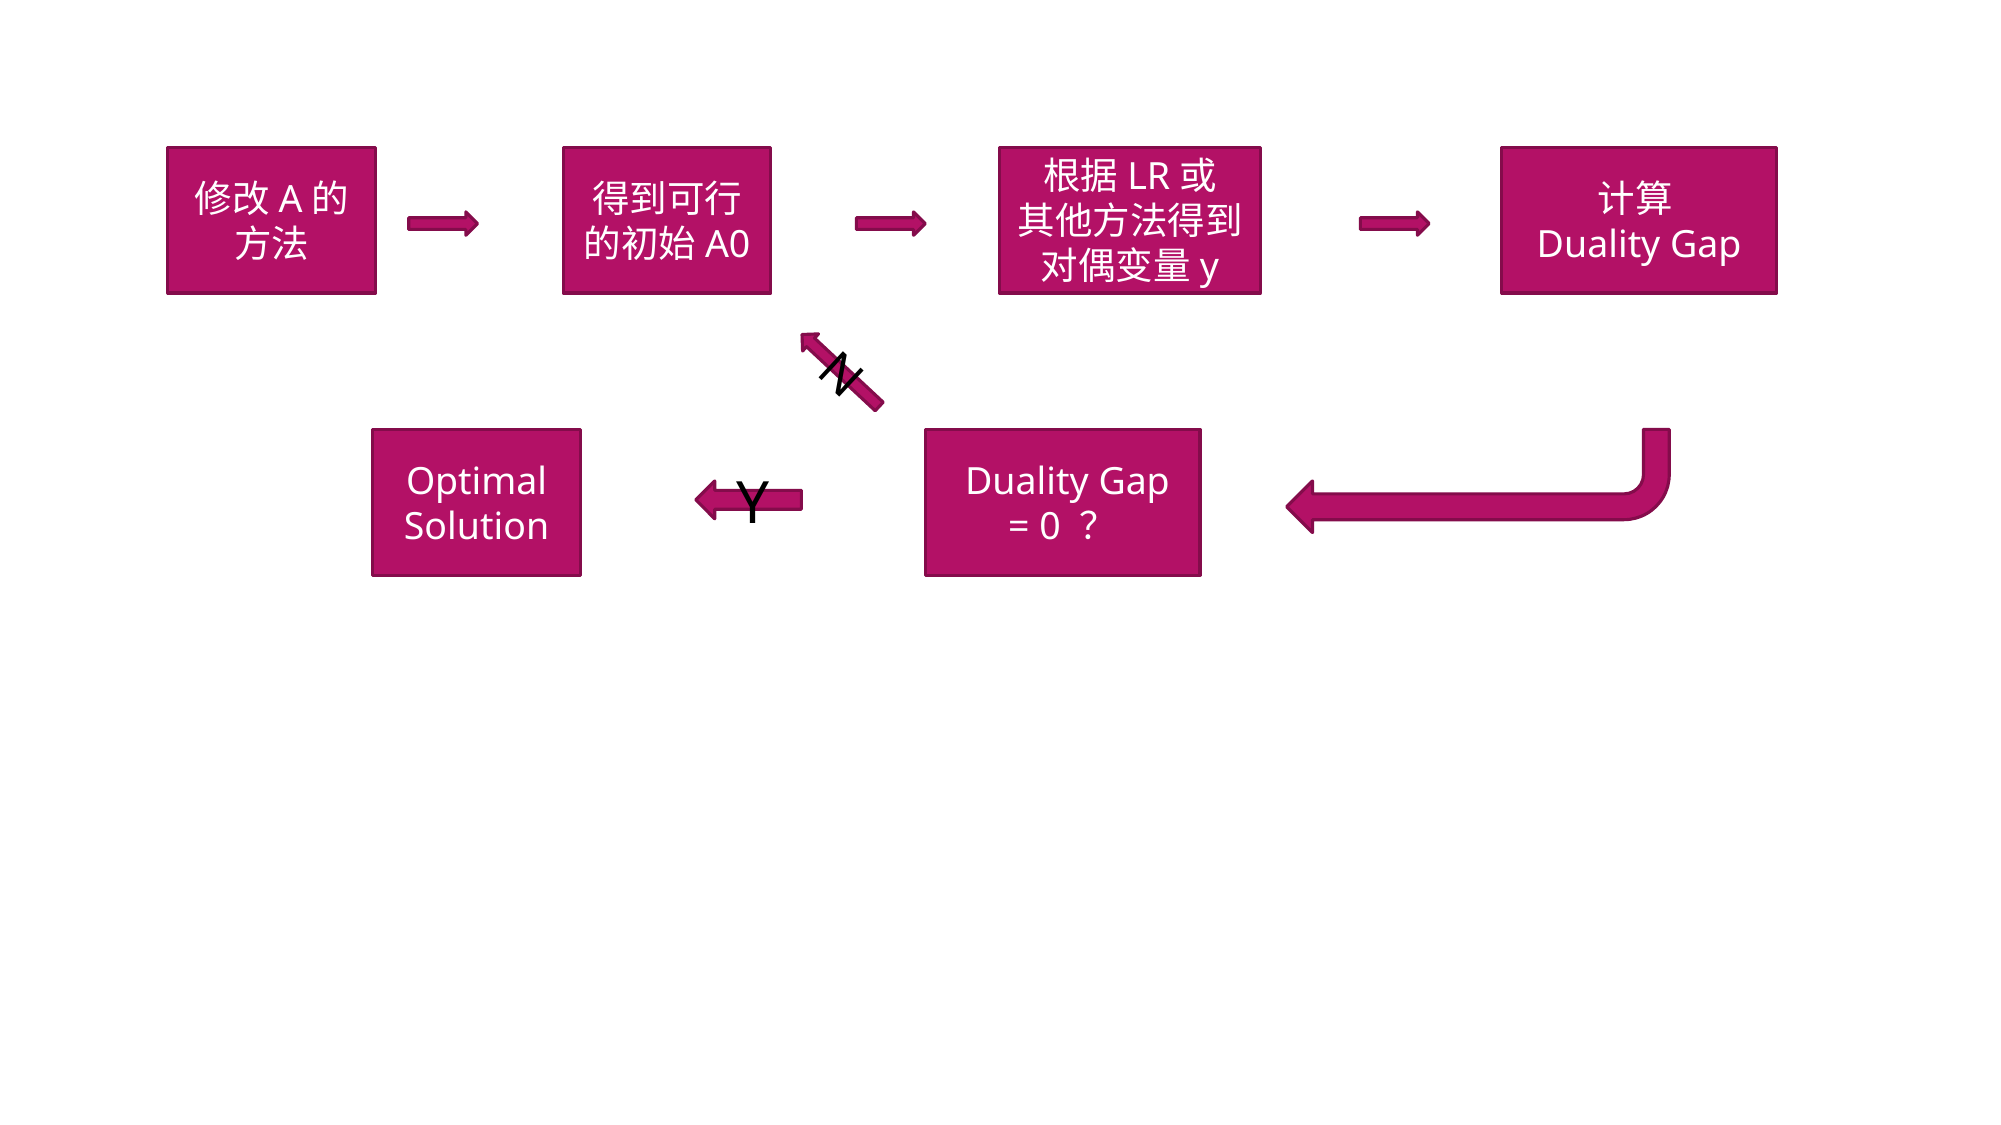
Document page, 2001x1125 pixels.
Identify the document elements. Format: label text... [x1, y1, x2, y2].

text_box Y [694, 479, 803, 521]
text_box [407, 210, 479, 237]
text_box 得到可行的初始A0 [562, 146, 772, 295]
text_box N [800, 332, 885, 412]
text_box Duality Gap = 0 ？ [924, 428, 1202, 577]
text_box 根据LR或 其他方法得到 对偶变量y [998, 146, 1262, 295]
text_box 计算 Duality Gap [1500, 146, 1778, 295]
text_box [854, 210, 927, 237]
text_box Optimal Solution [371, 428, 582, 577]
text_box [1358, 210, 1431, 237]
text_box 修改A的方法 [166, 146, 377, 295]
text_box [1285, 427, 1671, 535]
